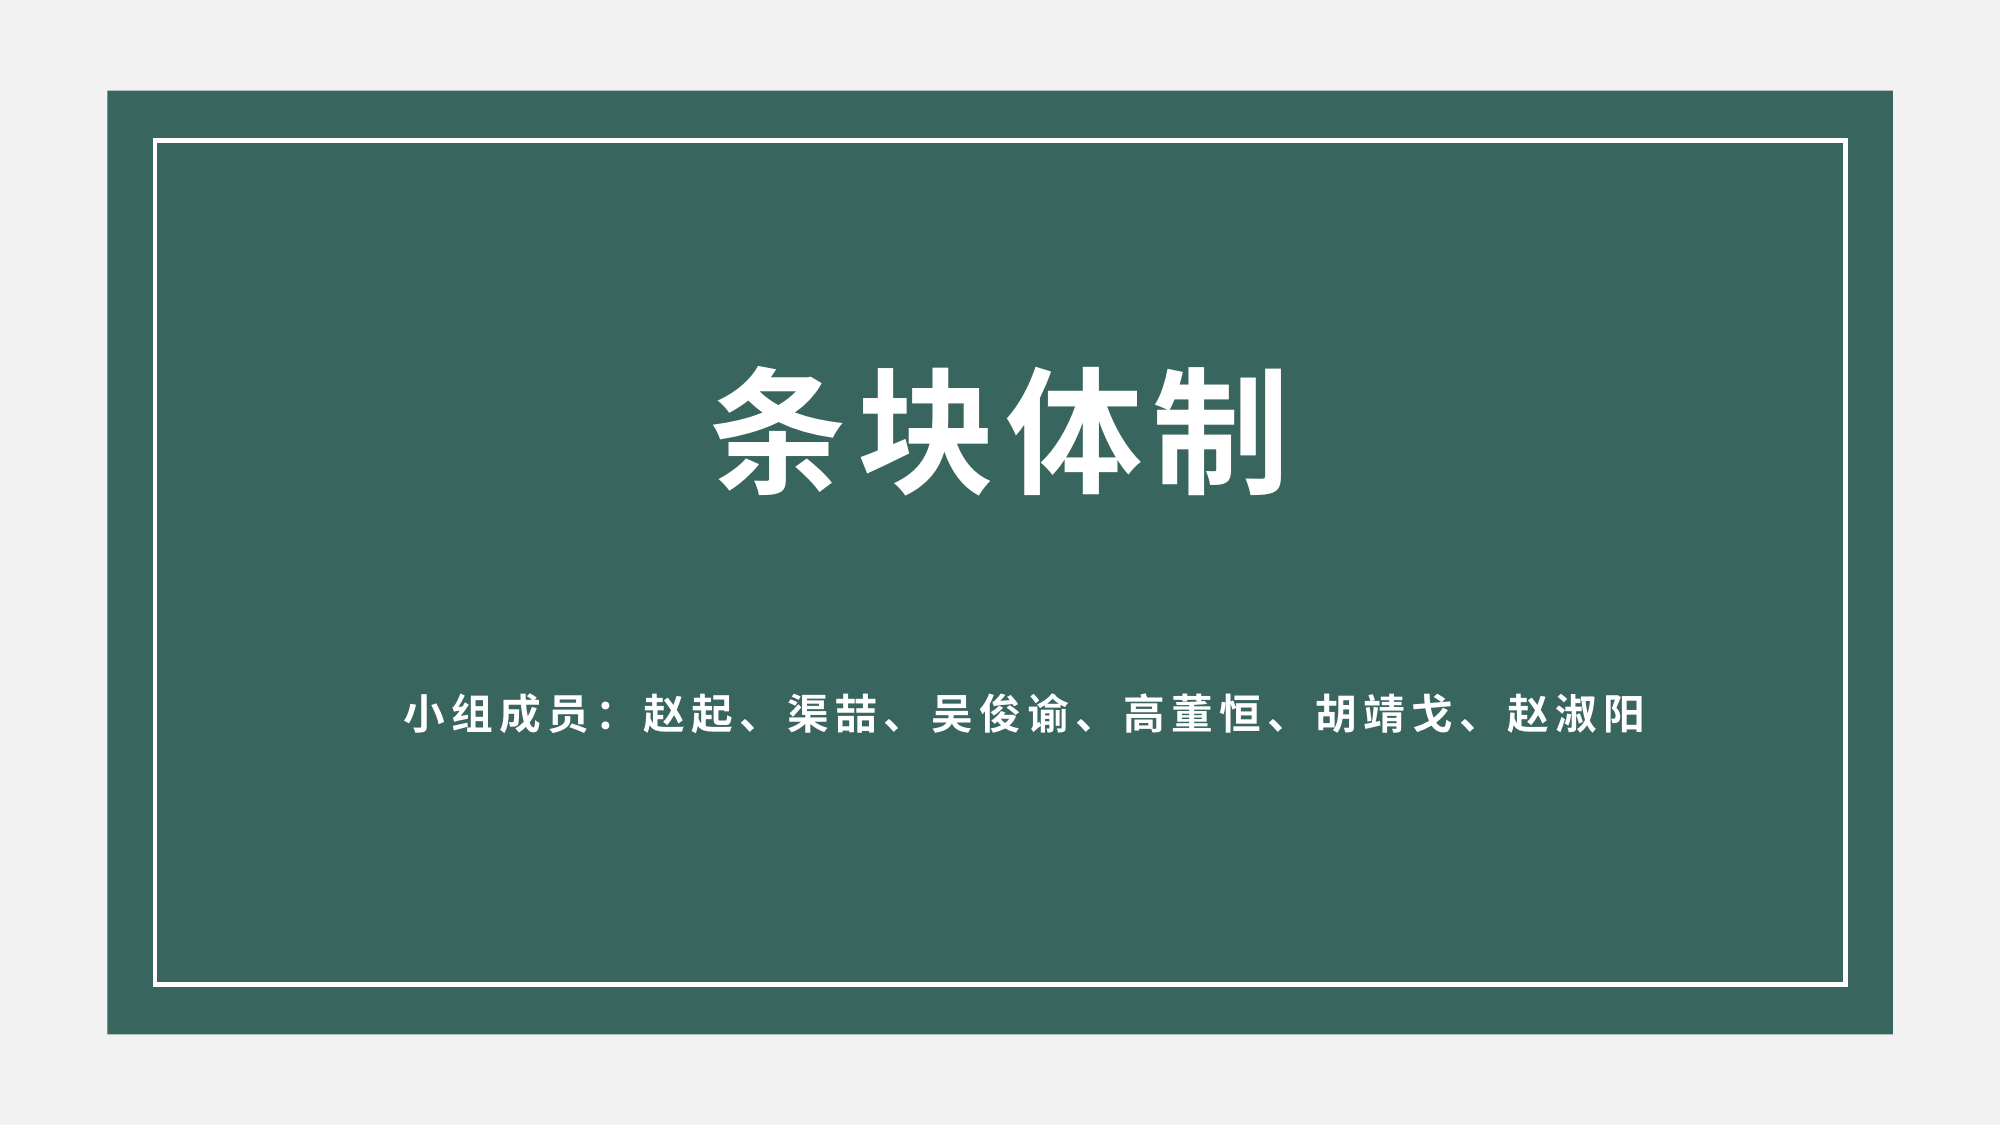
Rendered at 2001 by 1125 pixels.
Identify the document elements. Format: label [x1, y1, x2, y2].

text_box [107, 90, 1893, 1035]
